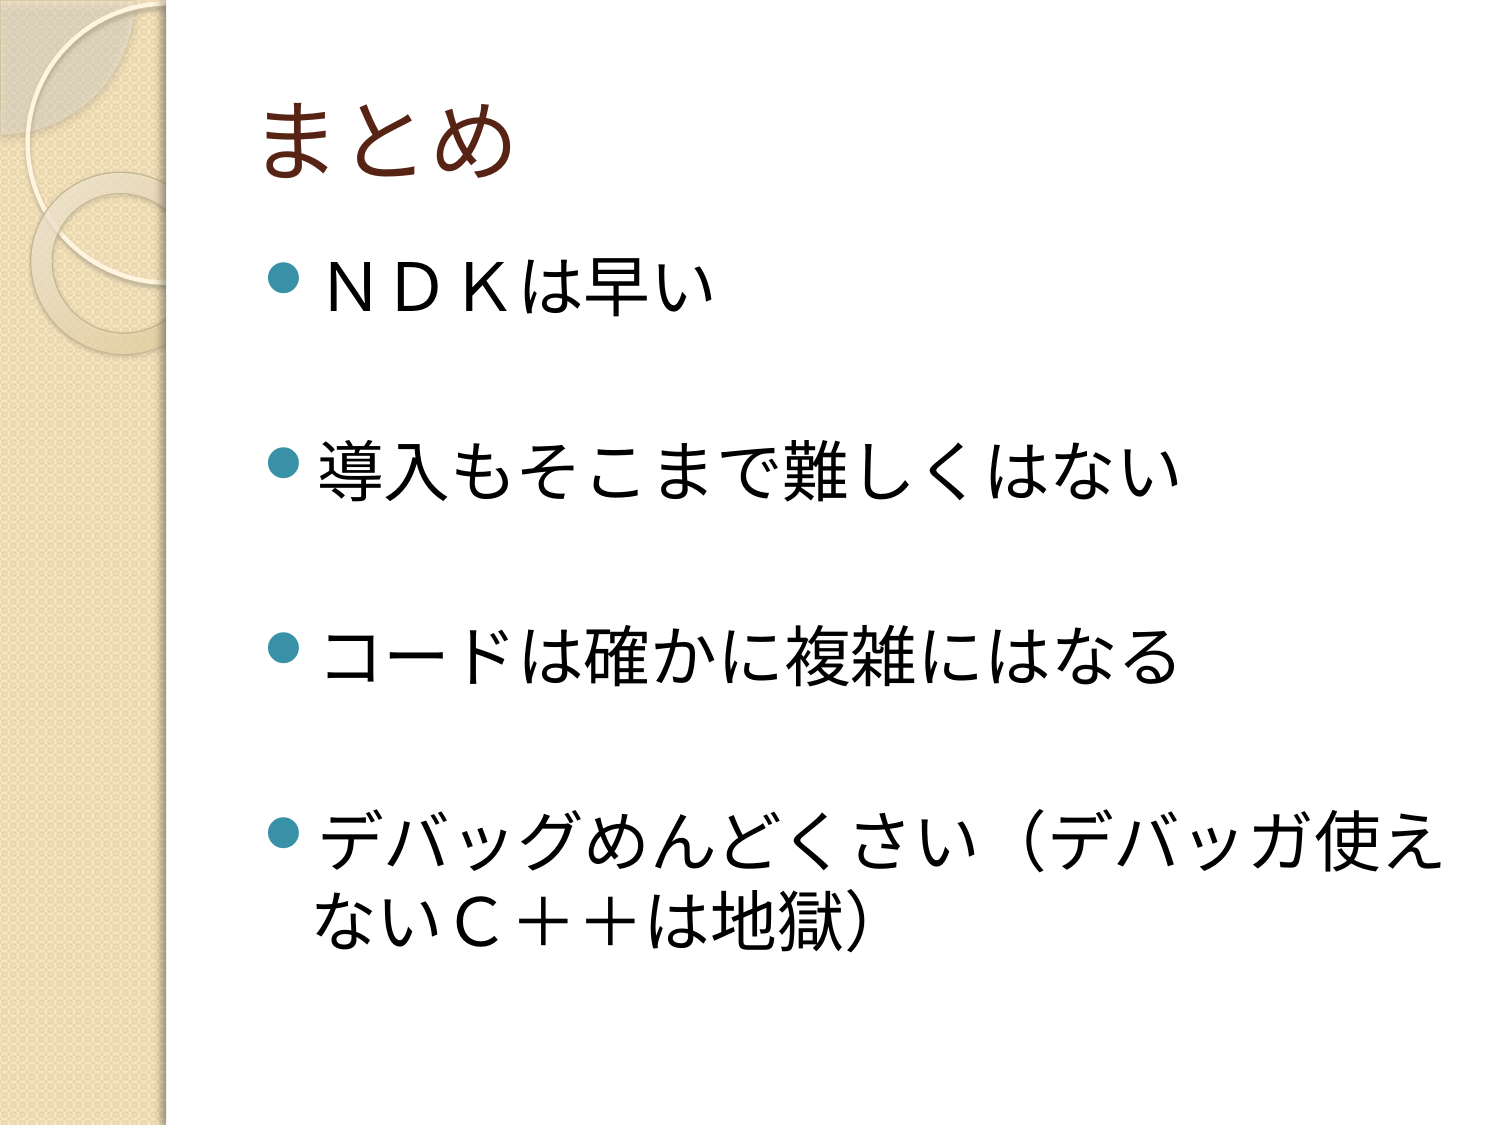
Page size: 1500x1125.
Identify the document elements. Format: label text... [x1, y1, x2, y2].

title まとめ [235, 45, 1466, 233]
list ＮＤＫは早い 導入もそこまで難しくはない コードは確かに複雑にはなる デバッグめんどくさい（デバッガ使えないＣ＋＋は地獄） [235, 237, 1466, 1025]
